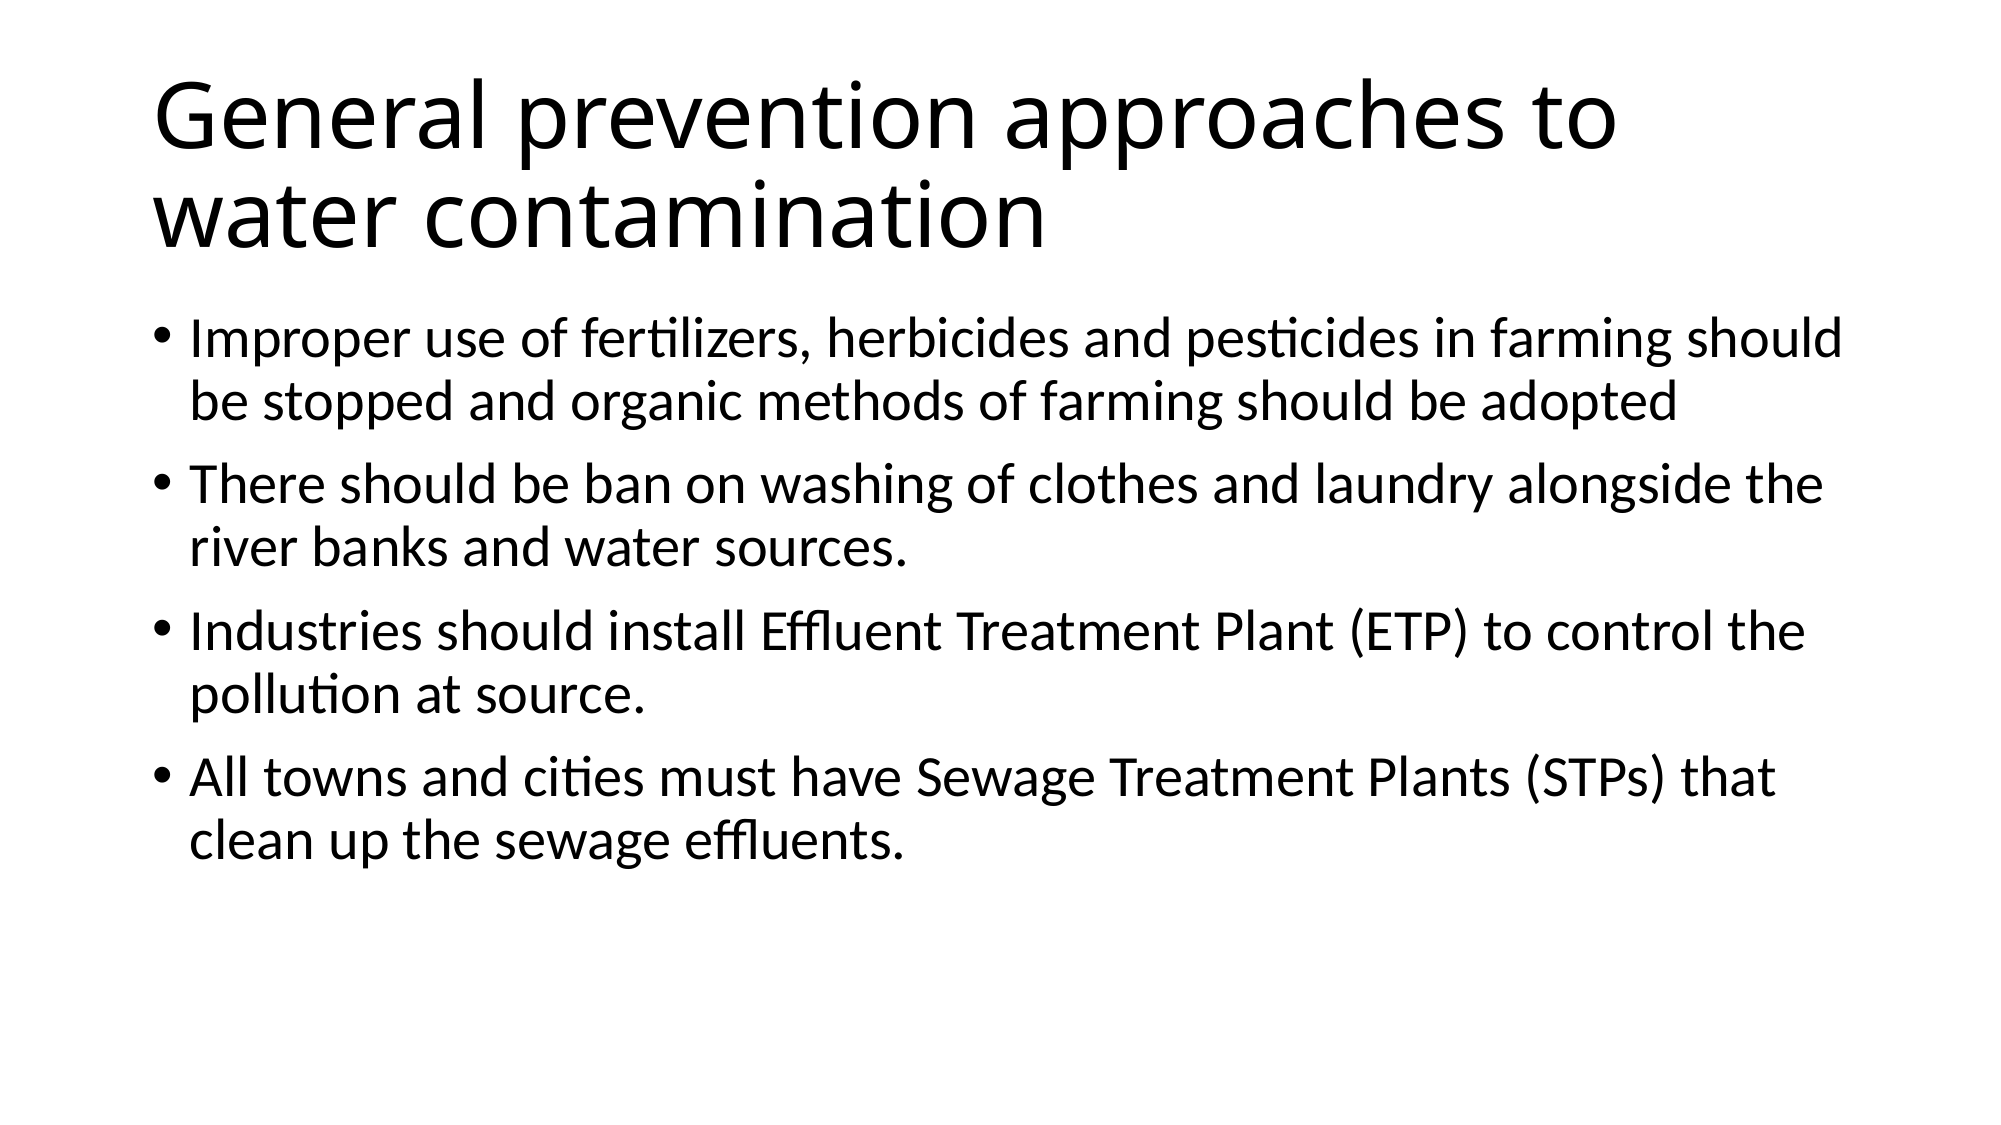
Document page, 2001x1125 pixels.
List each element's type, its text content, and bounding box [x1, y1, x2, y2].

list Improper use of fertilizers, herbicides and pesticides in farming should be stopped and organic methods of farming should be adopted There should be ban on washing of clothes and laundry alongside the river banks and water sources. Industries should install Effluent Treatment Plant (ETP) to control the pollution at source. All towns and cities must have Sewage Treatment Plants (STPs) that clean up the sewage effluents. [137, 299, 1863, 1014]
title General prevention approaches to water contamination [137, 59, 1863, 278]
